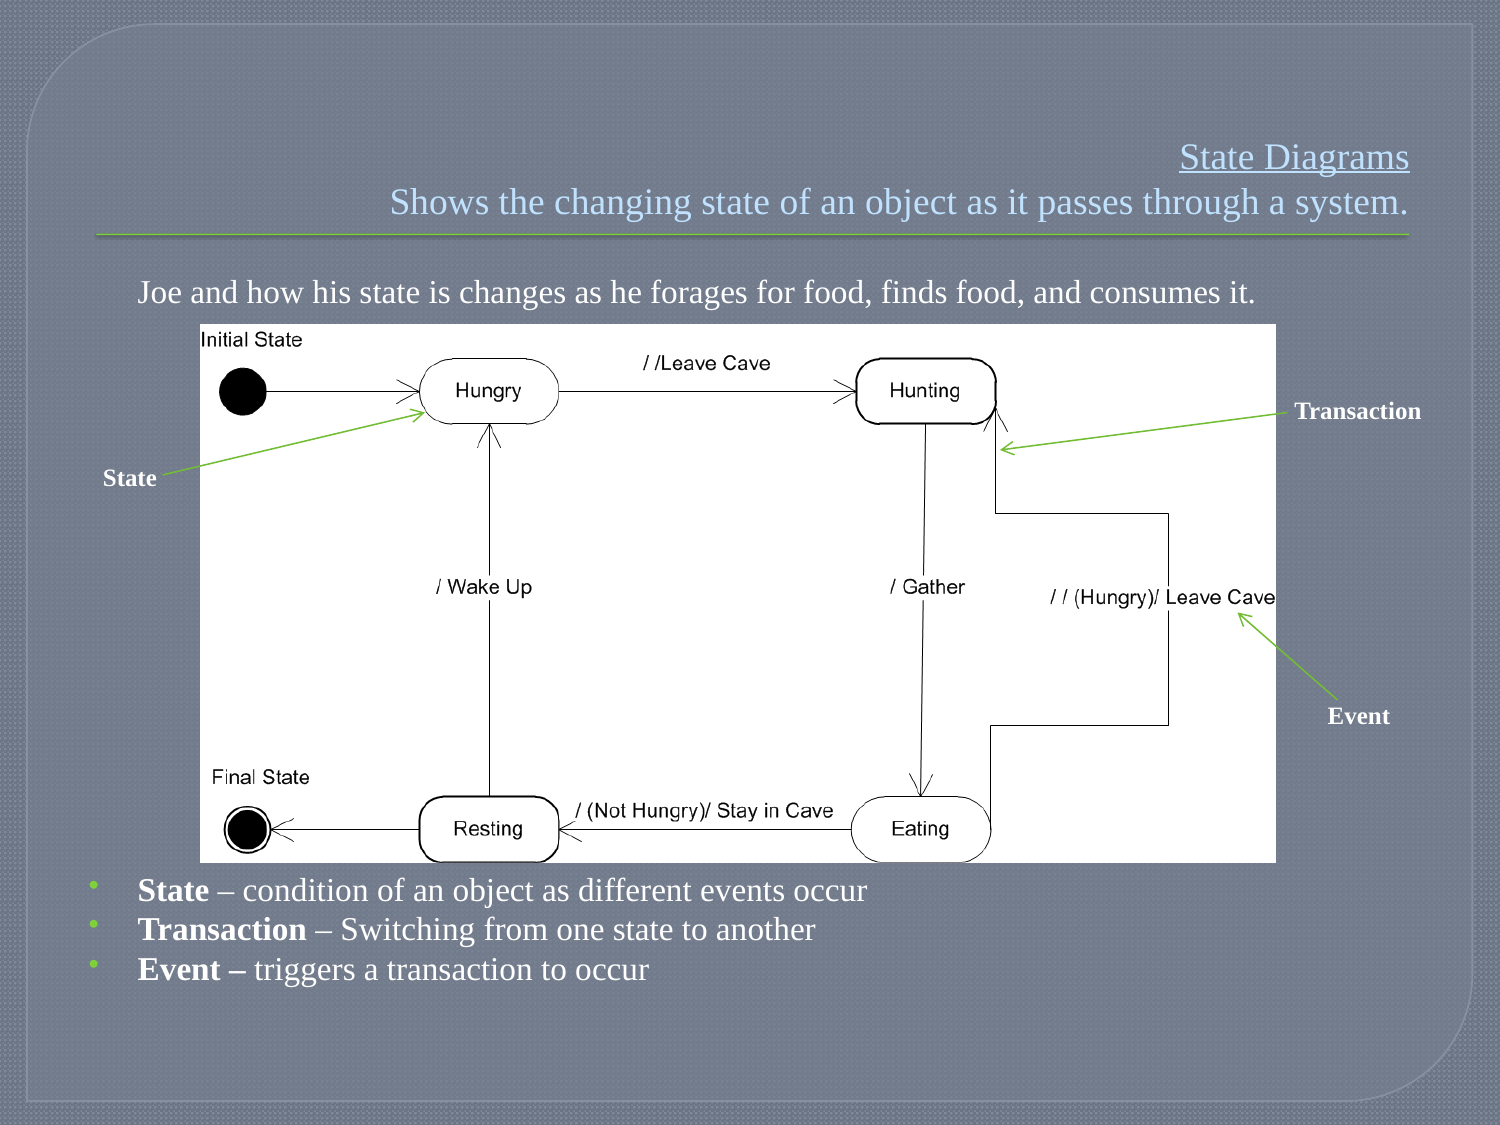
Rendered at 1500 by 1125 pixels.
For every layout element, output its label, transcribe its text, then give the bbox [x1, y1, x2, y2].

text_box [999, 412, 1288, 451]
text_box State [88, 454, 172, 500]
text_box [1237, 612, 1338, 701]
picture [199, 324, 1277, 863]
list Joe and how his state is changes as he forages for food, finds food, and consumes it. State – condition of an object as different events occur Transaction – Switching from one state to another Event – triggers a transaction to occur [75, 262, 1425, 1013]
text_box Event [1313, 692, 1406, 737]
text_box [162, 412, 426, 476]
text_box Transaction [1282, 387, 1437, 433]
title State Diagrams Shows the changing state of an object as it passes through a system. [75, 41, 1425, 230]
